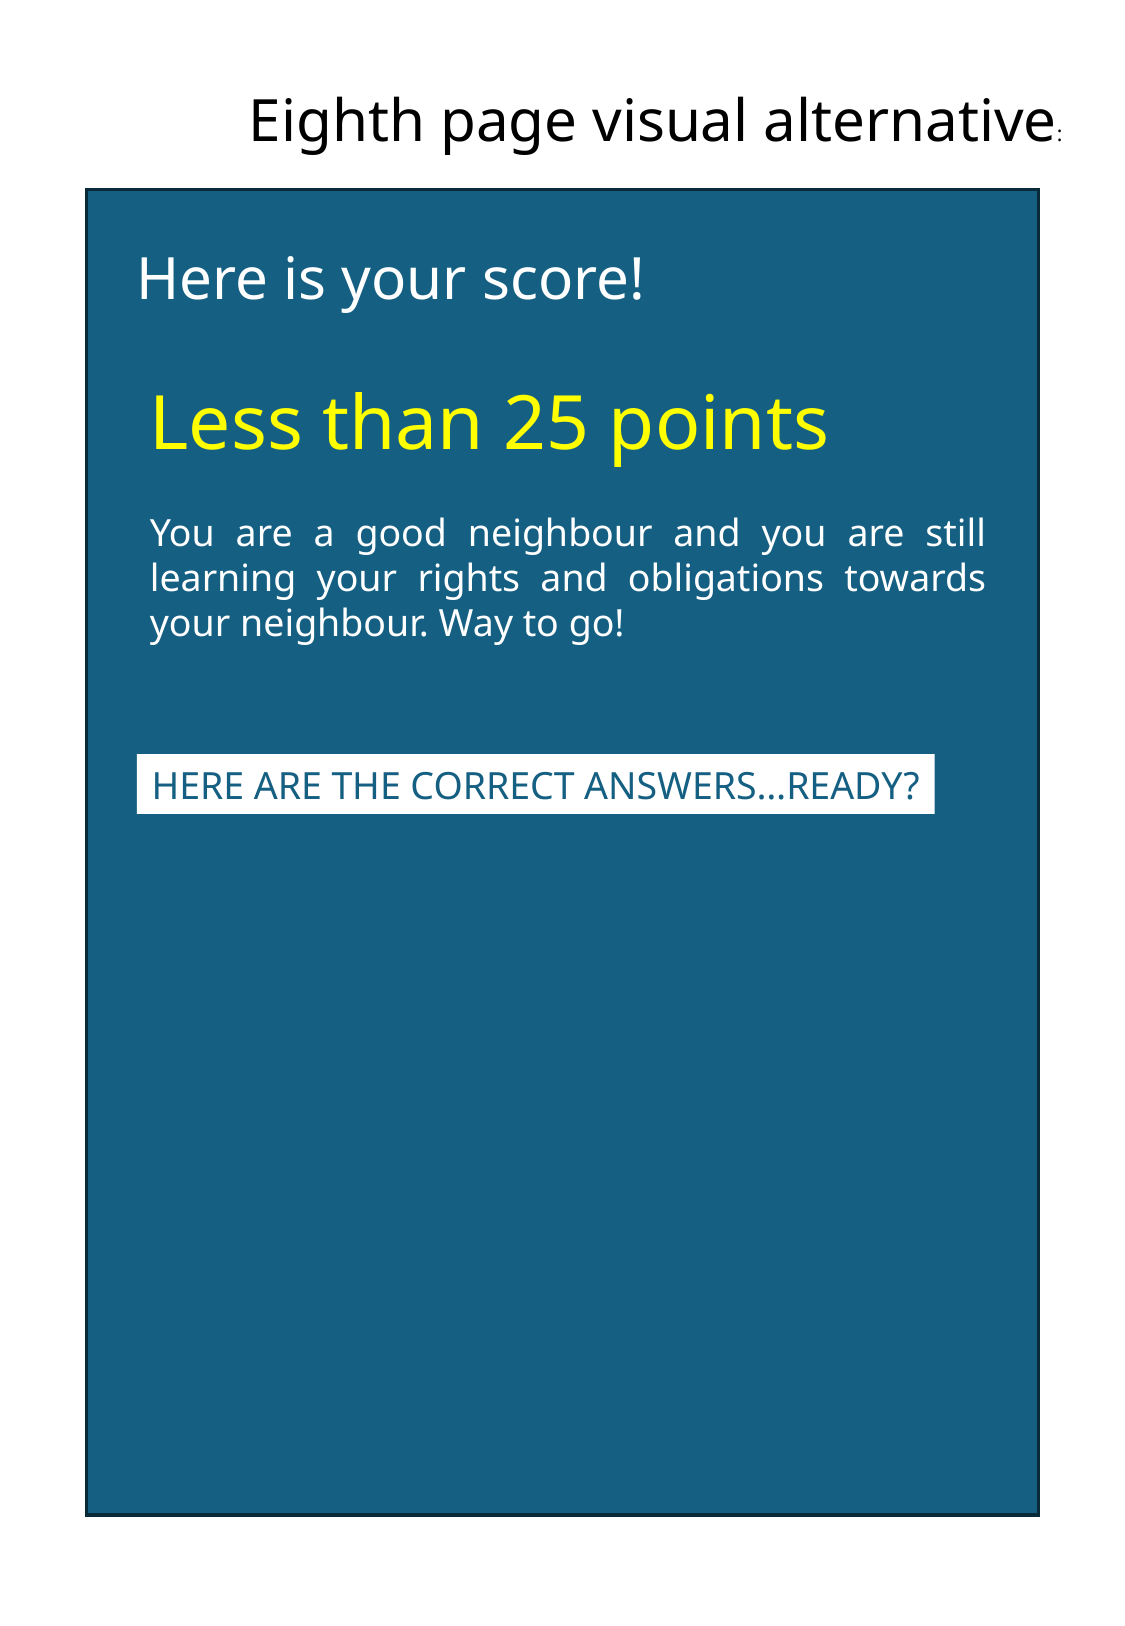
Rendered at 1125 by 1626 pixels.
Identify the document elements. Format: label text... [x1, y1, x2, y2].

text_box Here is your score! [121, 233, 1125, 319]
text_box Eighth page visual alternative: [234, 75, 1078, 186]
text_box Less than 25 points You are a good neighbour and you are still learning your rights and obligations towards your neighbour. Way to go! [135, 322, 1002, 652]
text_box [85, 188, 1040, 1517]
text_box HERE ARE THE CORRECT ANSWERS…READY? [136, 754, 935, 814]
